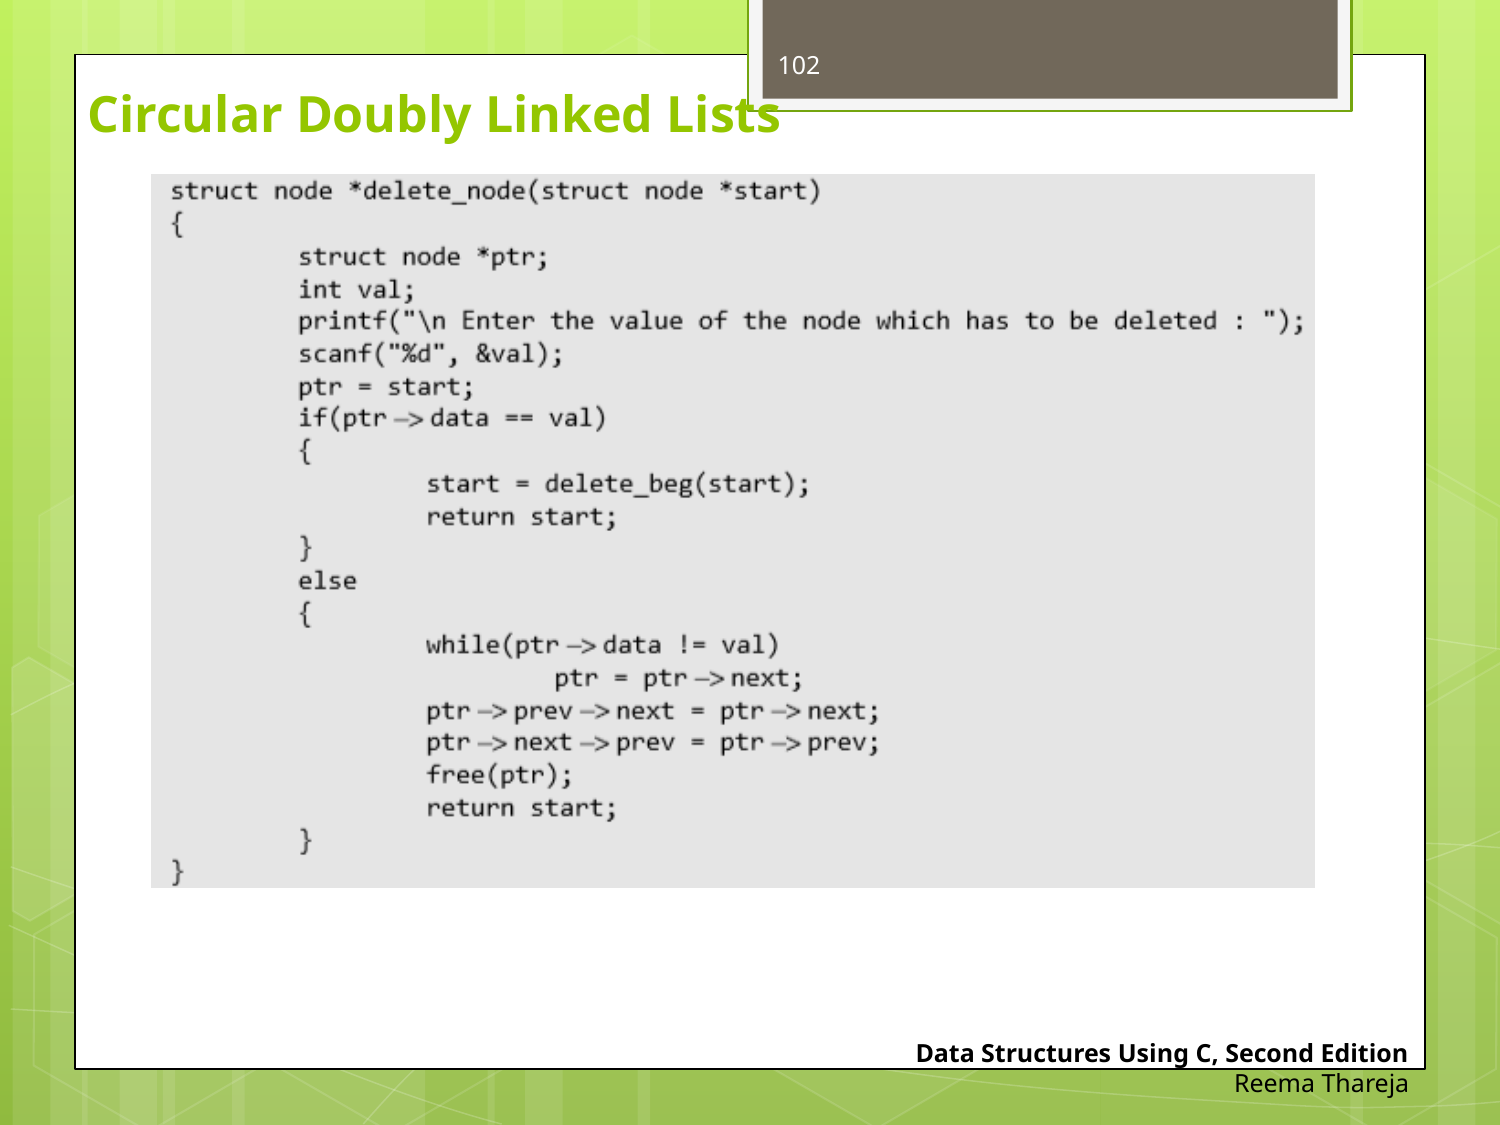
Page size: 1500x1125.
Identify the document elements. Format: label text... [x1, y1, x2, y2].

picture [150, 174, 1316, 888]
slide_number 102 [762, 36, 982, 97]
title Circular Doubly Linked Lists [72, 37, 1225, 150]
footer Data Structures Using C, Second Edition Reema Thareja [849, 1037, 1425, 1098]
